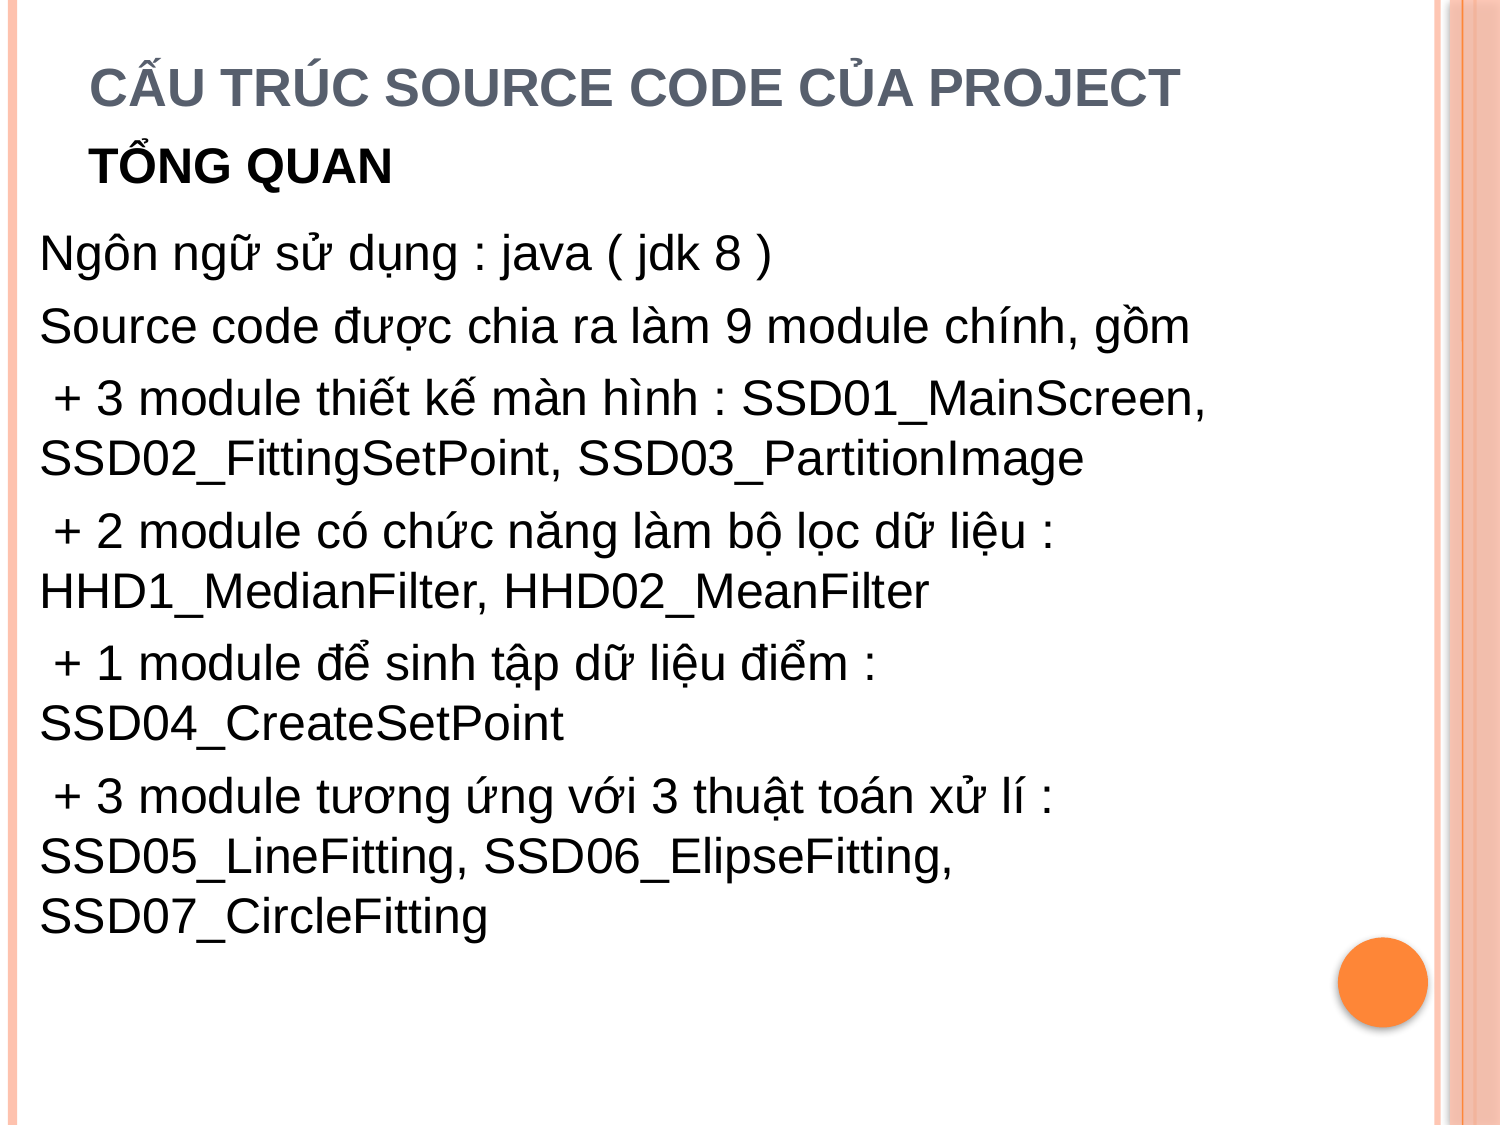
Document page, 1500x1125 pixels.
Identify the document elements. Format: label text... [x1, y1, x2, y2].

text_box Ngôn ngữ sử dụng : java ( jdk 8 ) Source code được chia ra làm 9 module chính, gồm + 3 module thiết kế màn hình : SSD01_MainScreen, SSD02_FittingSetPoint, SSD03_PartitionImage + 2 module có chức năng làm bộ lọc dữ liệu : HHD1_MedianFilter, HHD02_MeanFilter + 1 module để sinh tập dữ liệu điểm : SSD04_CreateSetPoint + 3 module tương ứng với 3 thuật toán xử lí : SSD05_LineFitting, SSD06_ElipseFitting, SSD07_CircleFitting [24, 213, 1425, 1063]
text_box Cấu trúc source code của project [75, 45, 1300, 125]
text_box TỔNG QUAN [73, 125, 1349, 213]
